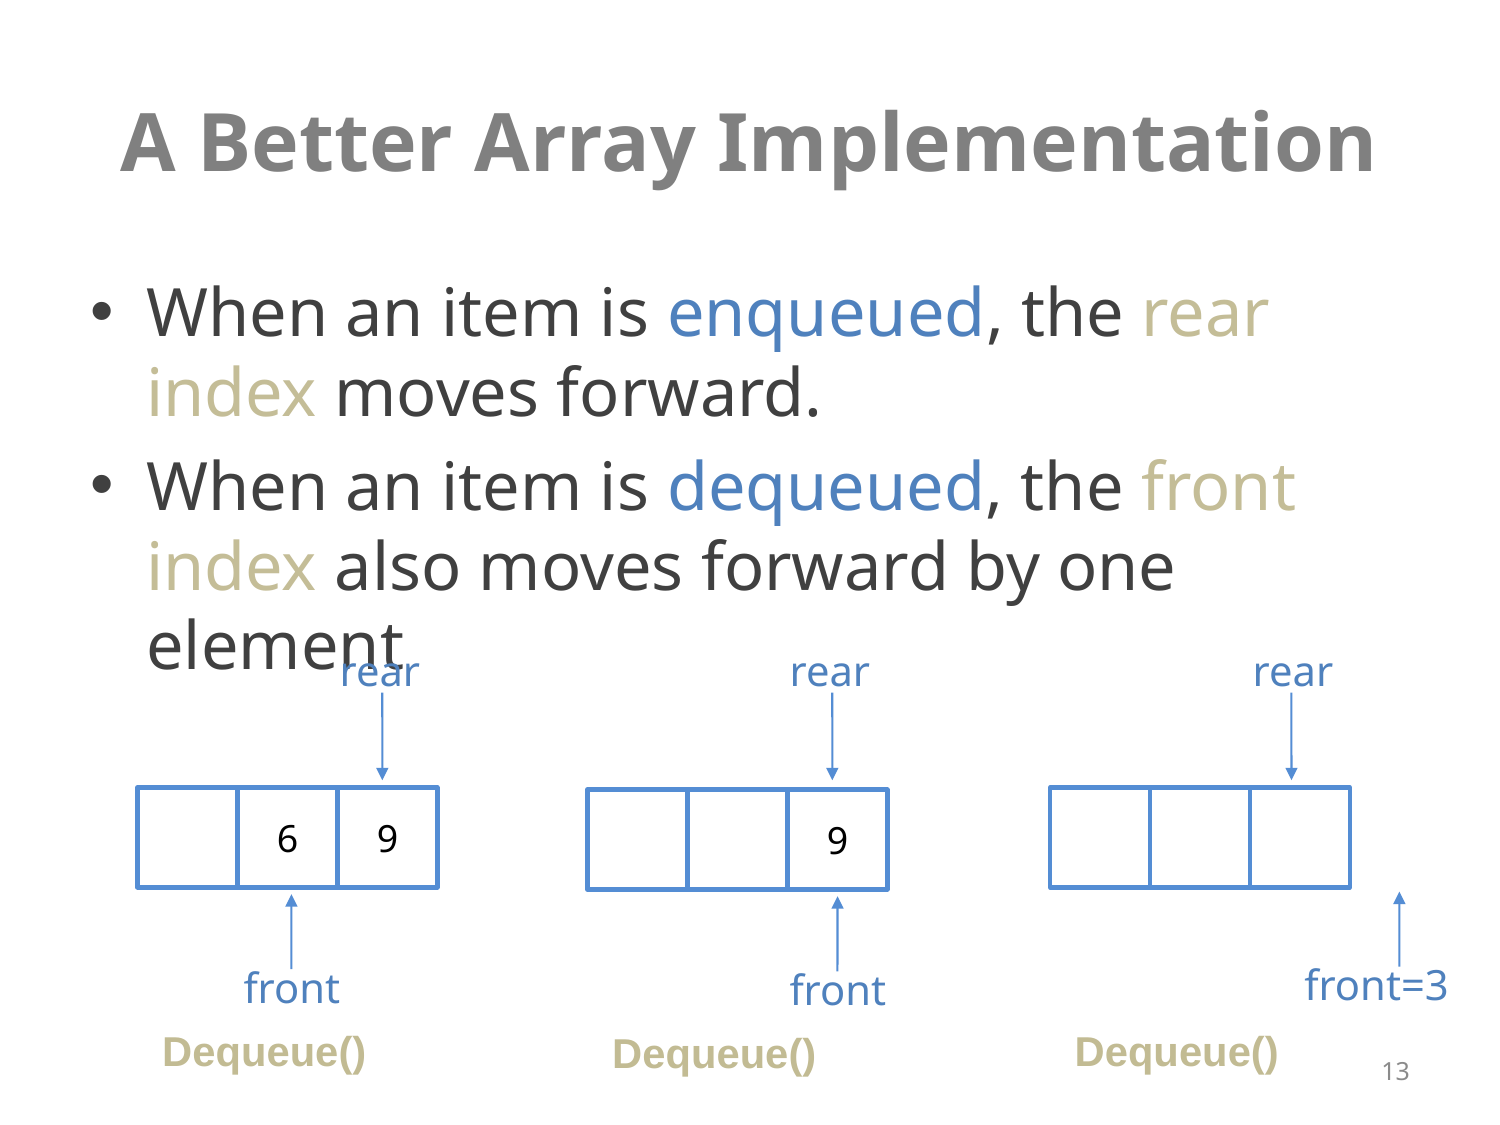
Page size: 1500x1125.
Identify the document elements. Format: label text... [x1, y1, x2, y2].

list When an item is enqueued, the rear index moves forward. When an item is dequeued, the front index also moves forward by one element [75, 262, 1425, 1005]
text_box [1148, 785, 1248, 890]
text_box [324, 637, 488, 781]
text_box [774, 637, 938, 781]
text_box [1289, 891, 1500, 1068]
text_box [585, 787, 685, 892]
title A Better Array Implementation [75, 45, 1425, 233]
text_box [1248, 790, 1352, 890]
text_box Dequeue() [597, 1019, 888, 1085]
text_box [1237, 637, 1426, 781]
text_box 9 [335, 790, 440, 890]
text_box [228, 894, 392, 1020]
text_box Dequeue() [147, 1017, 438, 1082]
text_box [685, 787, 785, 892]
text_box Dequeue() [1059, 1017, 1350, 1082]
text_box 9 [785, 790, 890, 892]
text_box [135, 785, 235, 890]
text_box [774, 896, 938, 1022]
text_box 6 [235, 785, 335, 890]
text_box [1048, 785, 1148, 890]
slide_number 13 [1074, 1076, 1425, 1103]
